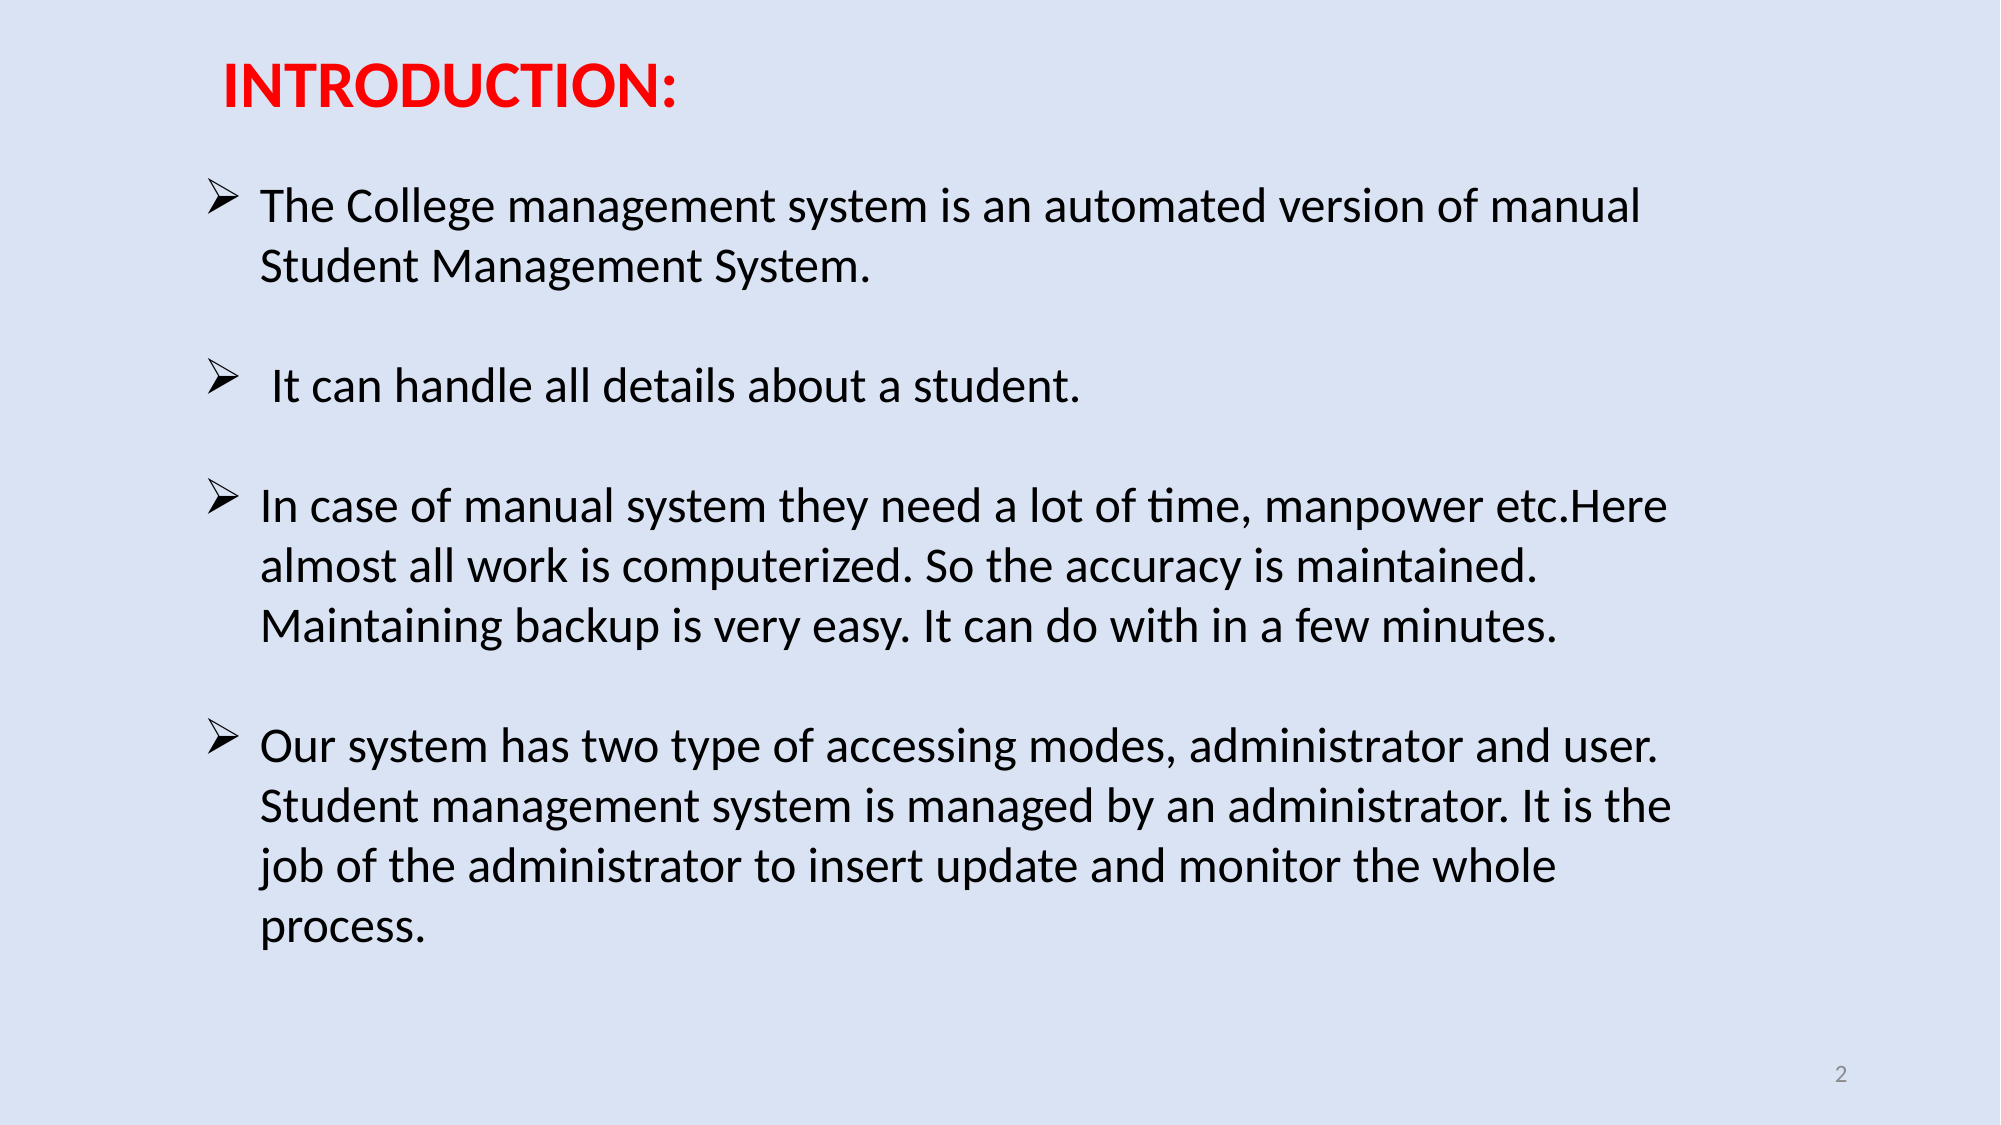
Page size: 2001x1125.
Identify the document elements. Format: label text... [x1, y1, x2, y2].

slide_number 2 [1412, 1042, 1863, 1103]
text_box The College management system is an automated version of manual Student Management System. It can handle all details about a student. In case of manual system they need a lot of time, manpower etc.Here almost all work is computerized. So the accuracy is maintained. Maintaining backup is very easy. It can do with in a few minutes. Our system has two type of accessing modes, administrator and user. Student management system is managed by an administrator. It is the job of the administrator to insert update and monitor the whole process. [187, 164, 1726, 961]
